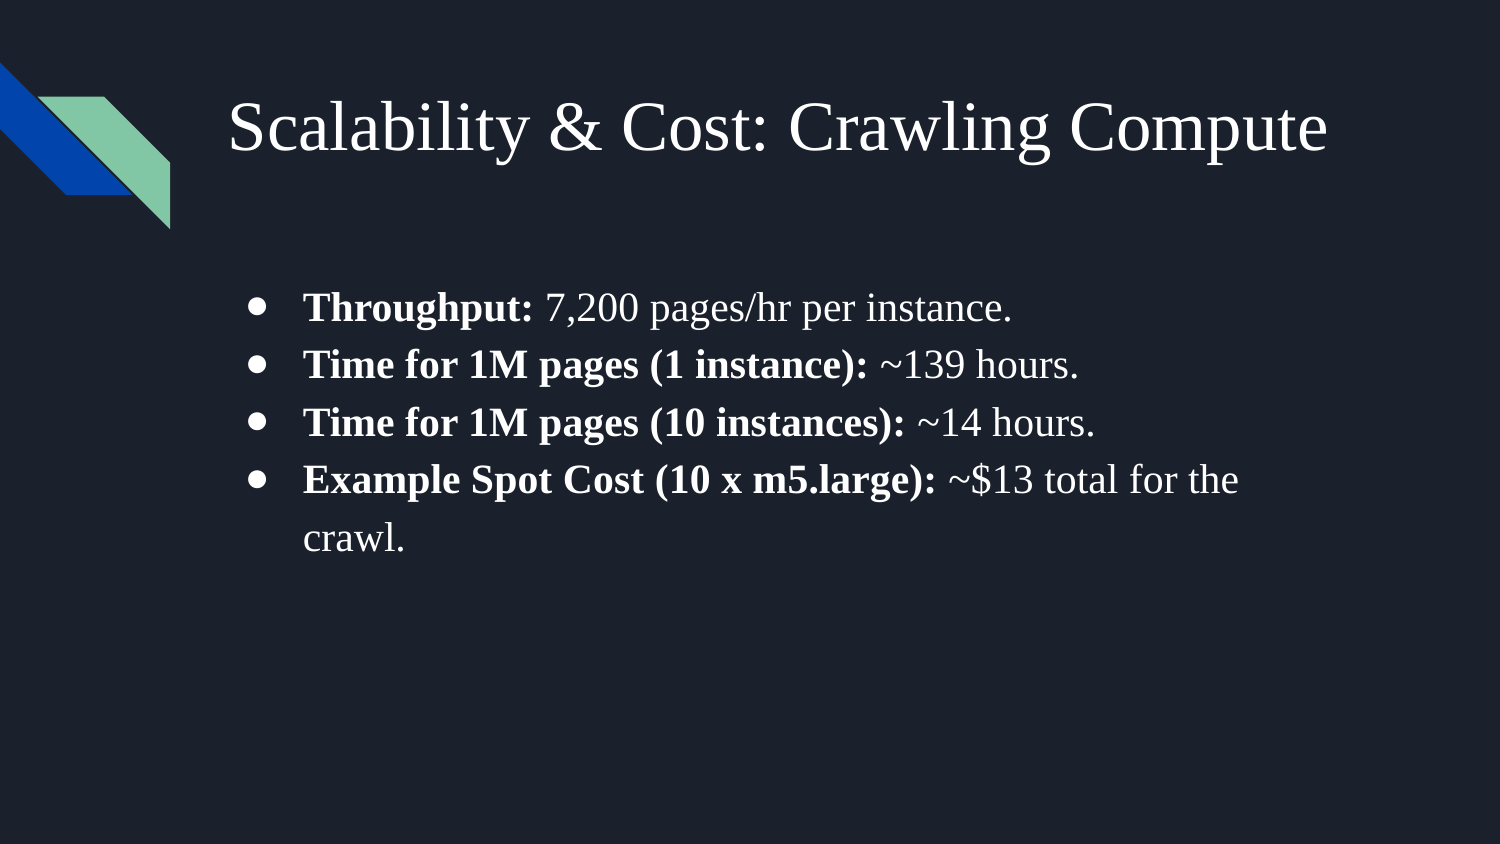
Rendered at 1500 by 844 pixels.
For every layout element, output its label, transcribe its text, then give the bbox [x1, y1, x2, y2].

title Scalability & Cost: Crawling Compute [212, 64, 1368, 215]
list Throughput: 7,200 pages/hr per instance. Time for 1M pages (1 instance): ~139 hours. Time for 1M pages (10 instances): ~14 hours. Example Spot Cost (10 x m5.large): ~$13 total for the crawl. [212, 257, 1368, 735]
